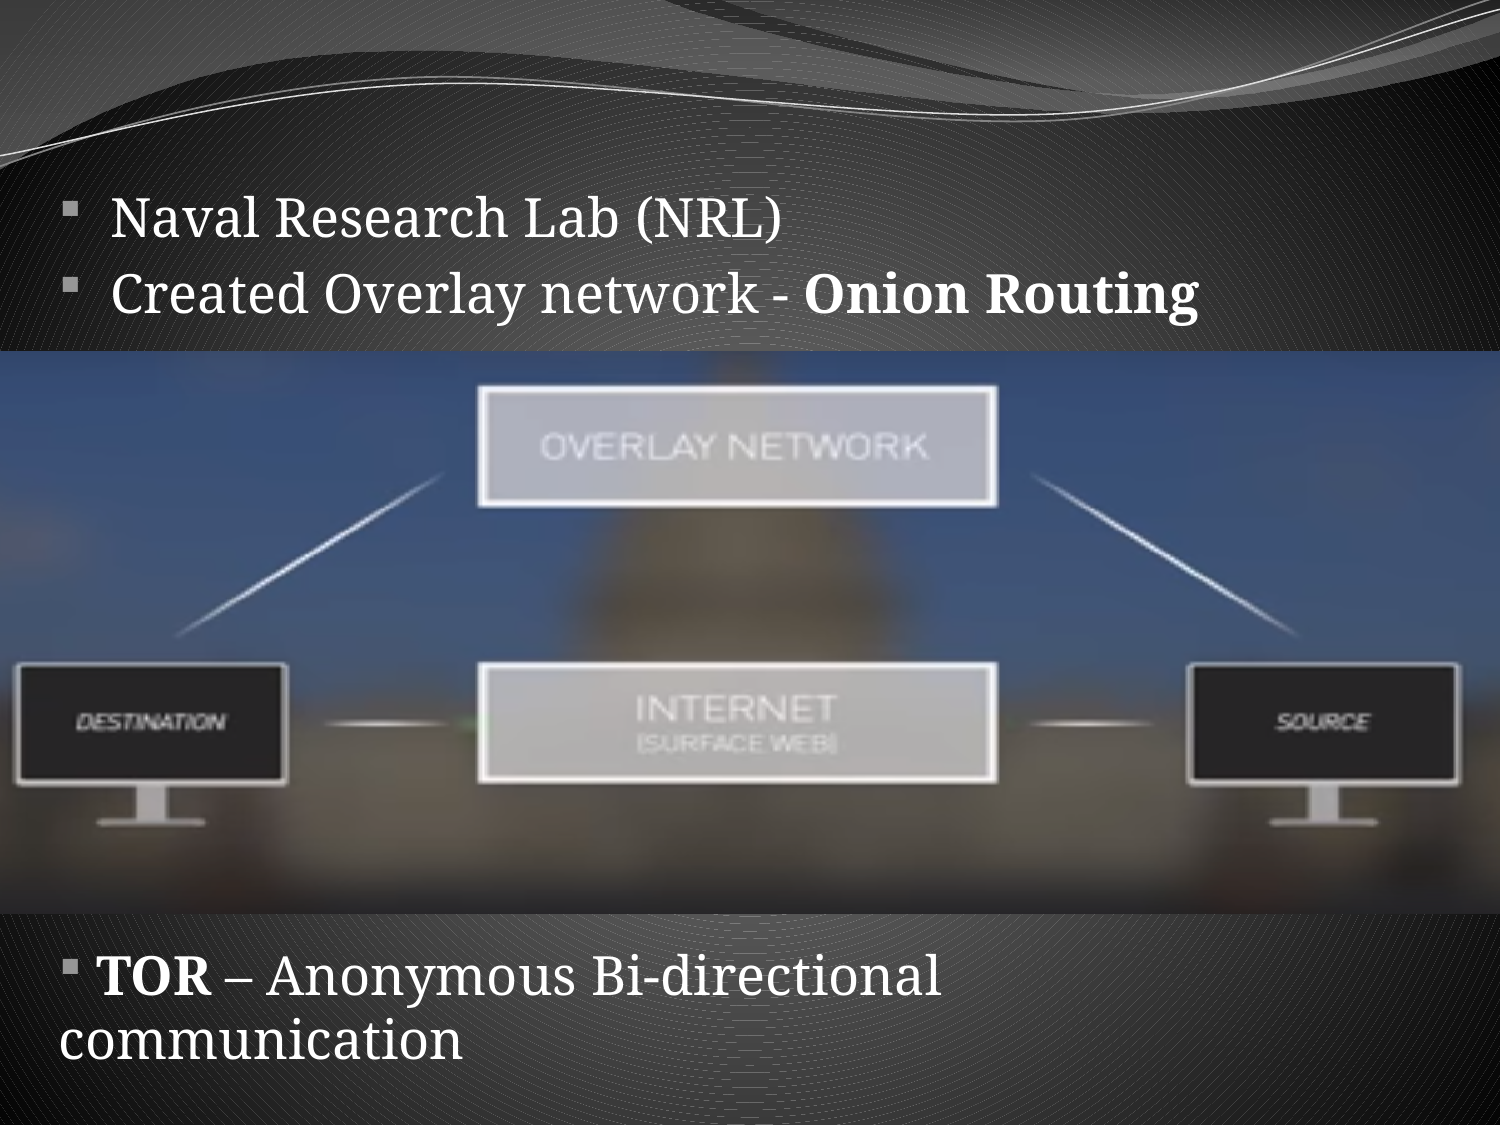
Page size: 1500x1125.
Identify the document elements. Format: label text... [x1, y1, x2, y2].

subtitle Naval Research Lab (NRL) Created Overlay network - Onion Routing TOR – Anonymous Bi-directional communication [58, 175, 1348, 350]
subtitle Naval Research Lab (NRL) Created Overlay network - Onion Routing TOR – Anonymous Bi-directional communication [58, 929, 1348, 1125]
picture [0, 351, 1500, 915]
